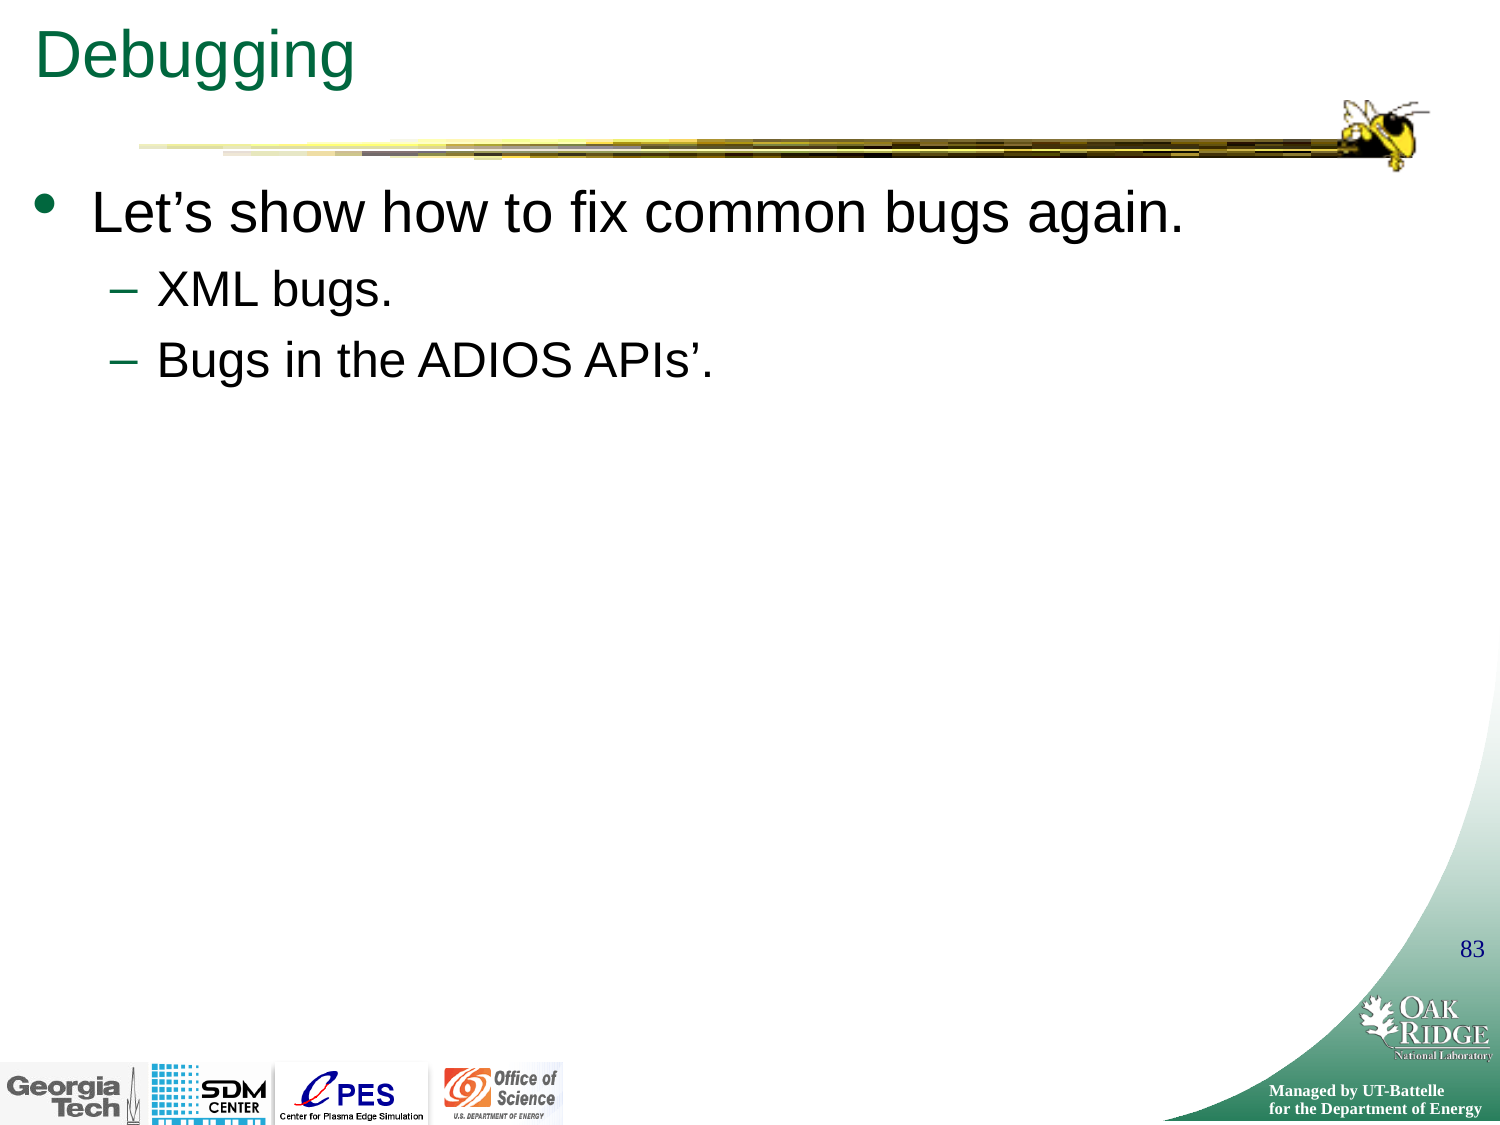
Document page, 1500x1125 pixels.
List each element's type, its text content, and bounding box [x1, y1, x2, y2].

picture [1350, 987, 1500, 1066]
picture [150, 1062, 271, 1125]
title Debugging [19, 1, 1460, 113]
picture [275, 1062, 428, 1125]
list Let’s show how to fix common bugs again. XML bugs. Bugs in the ADIOS APIs’. [19, 174, 1370, 1013]
picture [437, 1062, 563, 1125]
picture [0, 1062, 149, 1125]
picture [112, 113, 1433, 175]
